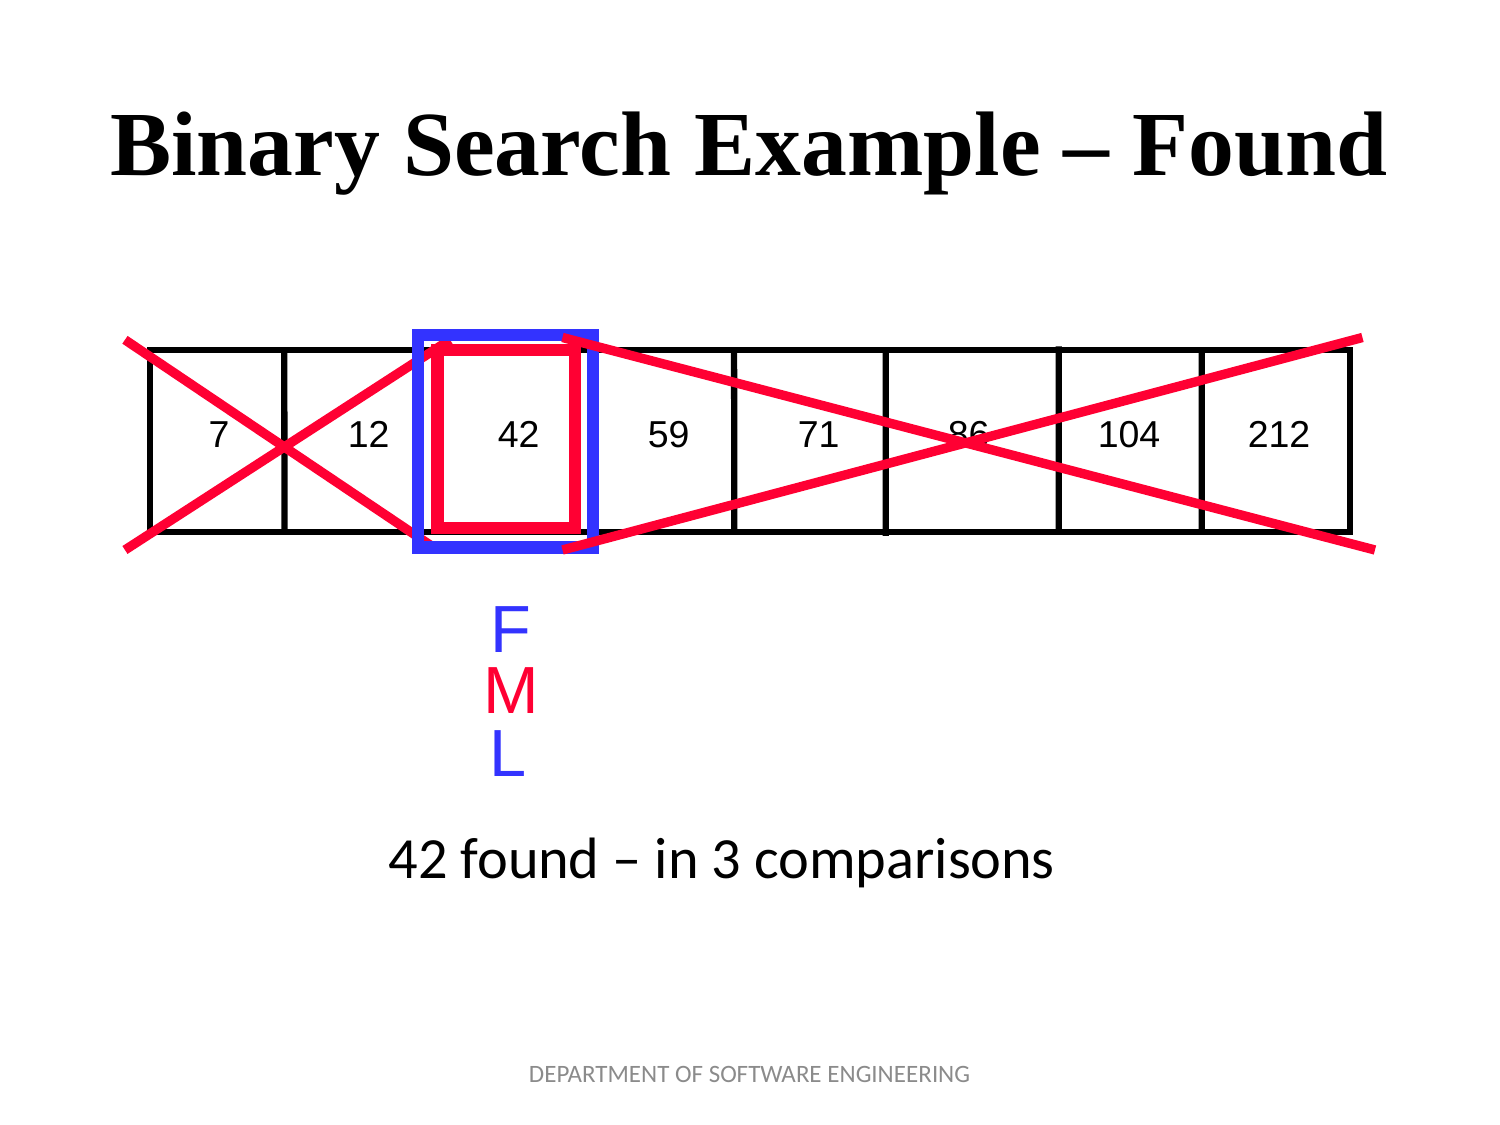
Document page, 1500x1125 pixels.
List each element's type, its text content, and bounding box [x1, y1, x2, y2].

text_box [149, 346, 1351, 537]
text_box L [474, 735, 542, 797]
text_box [417, 335, 593, 344]
footer DEPARTMENT OF SOFTWARE ENGINEERING [512, 1042, 988, 1103]
text_box M [468, 639, 554, 735]
text_box [417, 544, 593, 548]
title Binary Search Example – Found [75, 45, 1425, 233]
text_box 42 found – in 3 comparisons [373, 812, 1070, 898]
text_box F [476, 578, 547, 639]
